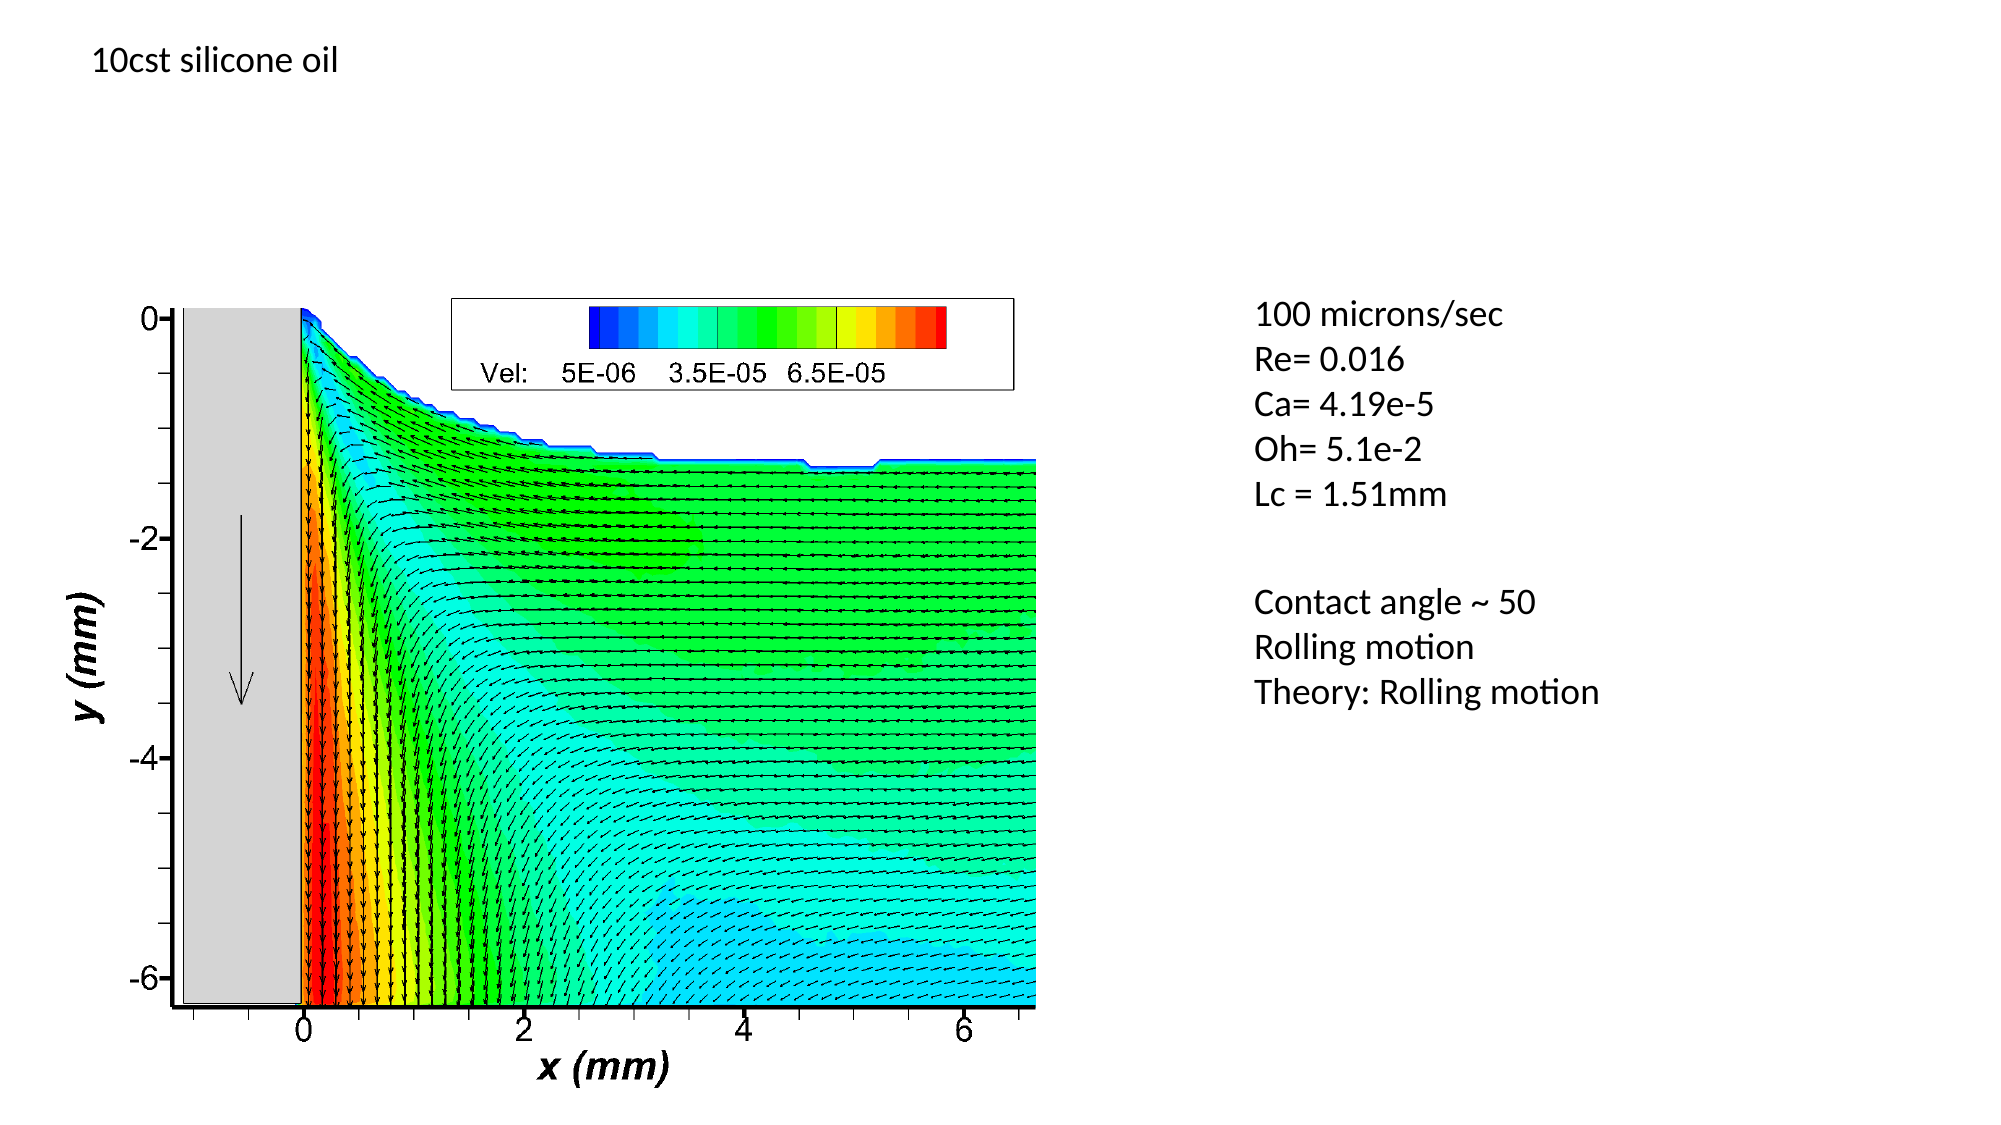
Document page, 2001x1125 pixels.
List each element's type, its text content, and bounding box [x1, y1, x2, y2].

text_box Contact angle ~ 50 Rolling motion Theory: Rolling motion [1239, 569, 1810, 720]
text_box 100 microns/sec Re= 0.016 Ca= 4.19e-5 Oh= 5.1e-2 Lc = 1.51mm [1239, 281, 1863, 567]
picture [57, 281, 1046, 1091]
text_box 10cst silicone oil [75, 27, 681, 87]
